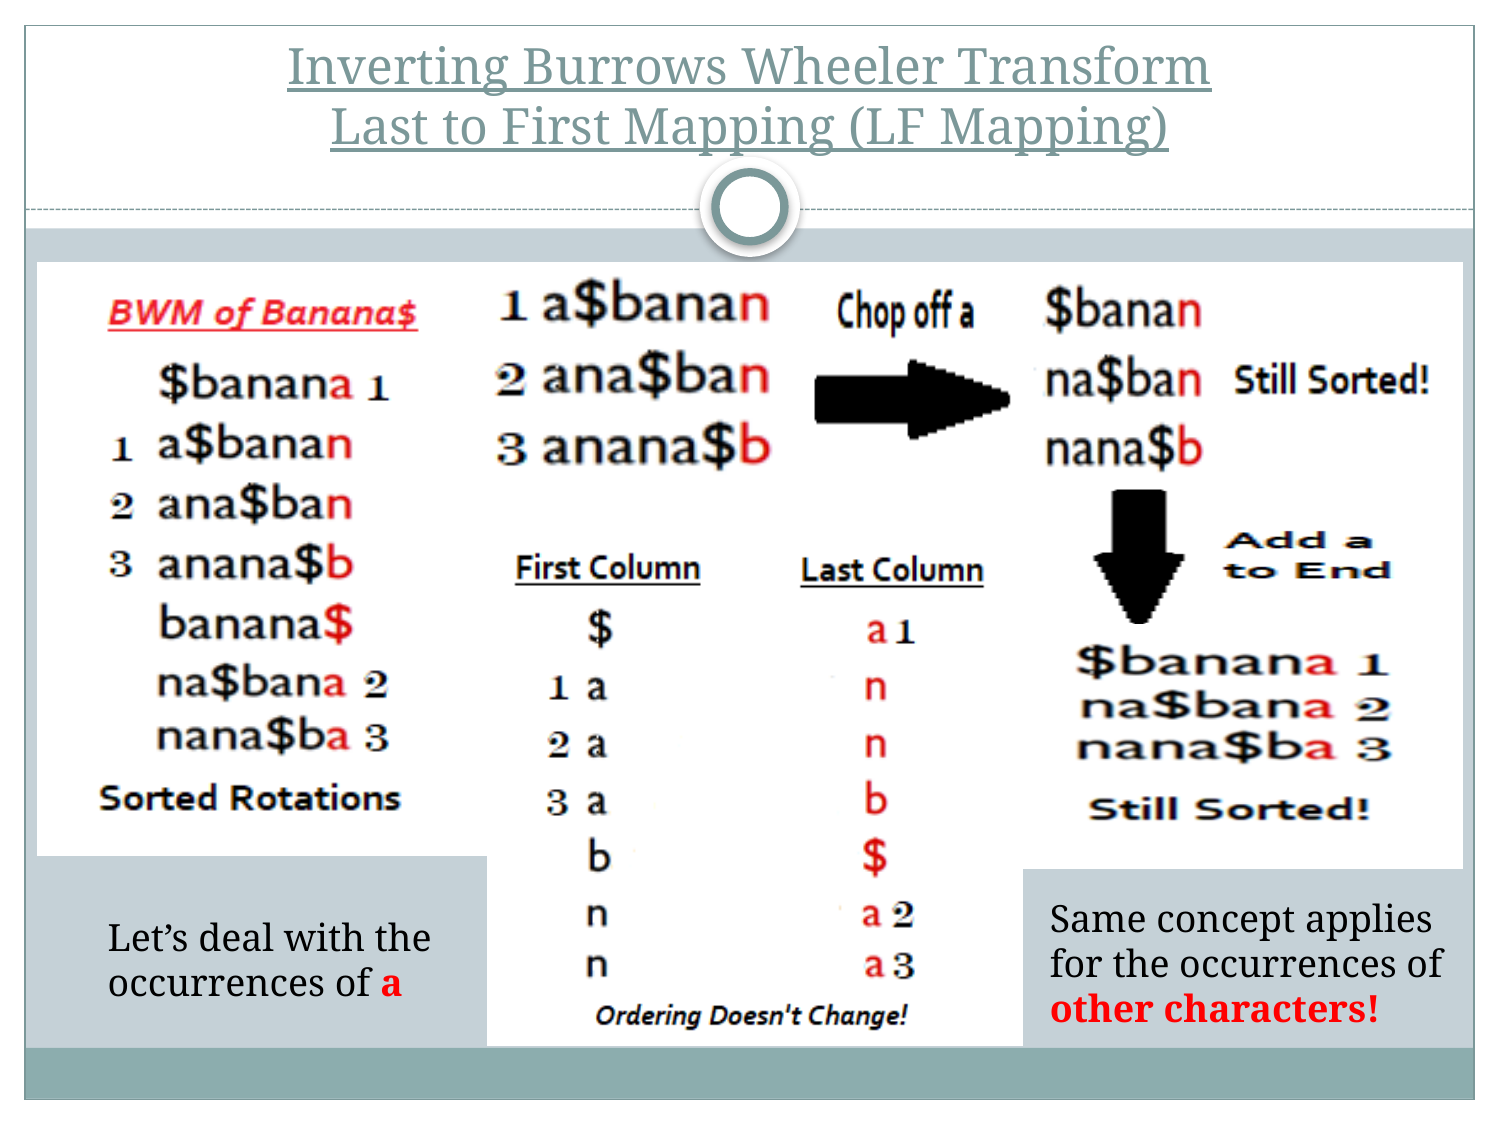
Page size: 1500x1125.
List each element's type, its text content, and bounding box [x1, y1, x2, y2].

text_box Let’s deal with the occurrences of a [92, 906, 447, 1012]
text_box Same concept applies for the occurrences of other characters! [1035, 887, 1467, 1038]
picture [37, 262, 1463, 1046]
title Inverting Burrows Wheeler Transform Last to First Mapping (LF Mapping) [49, 37, 1450, 162]
